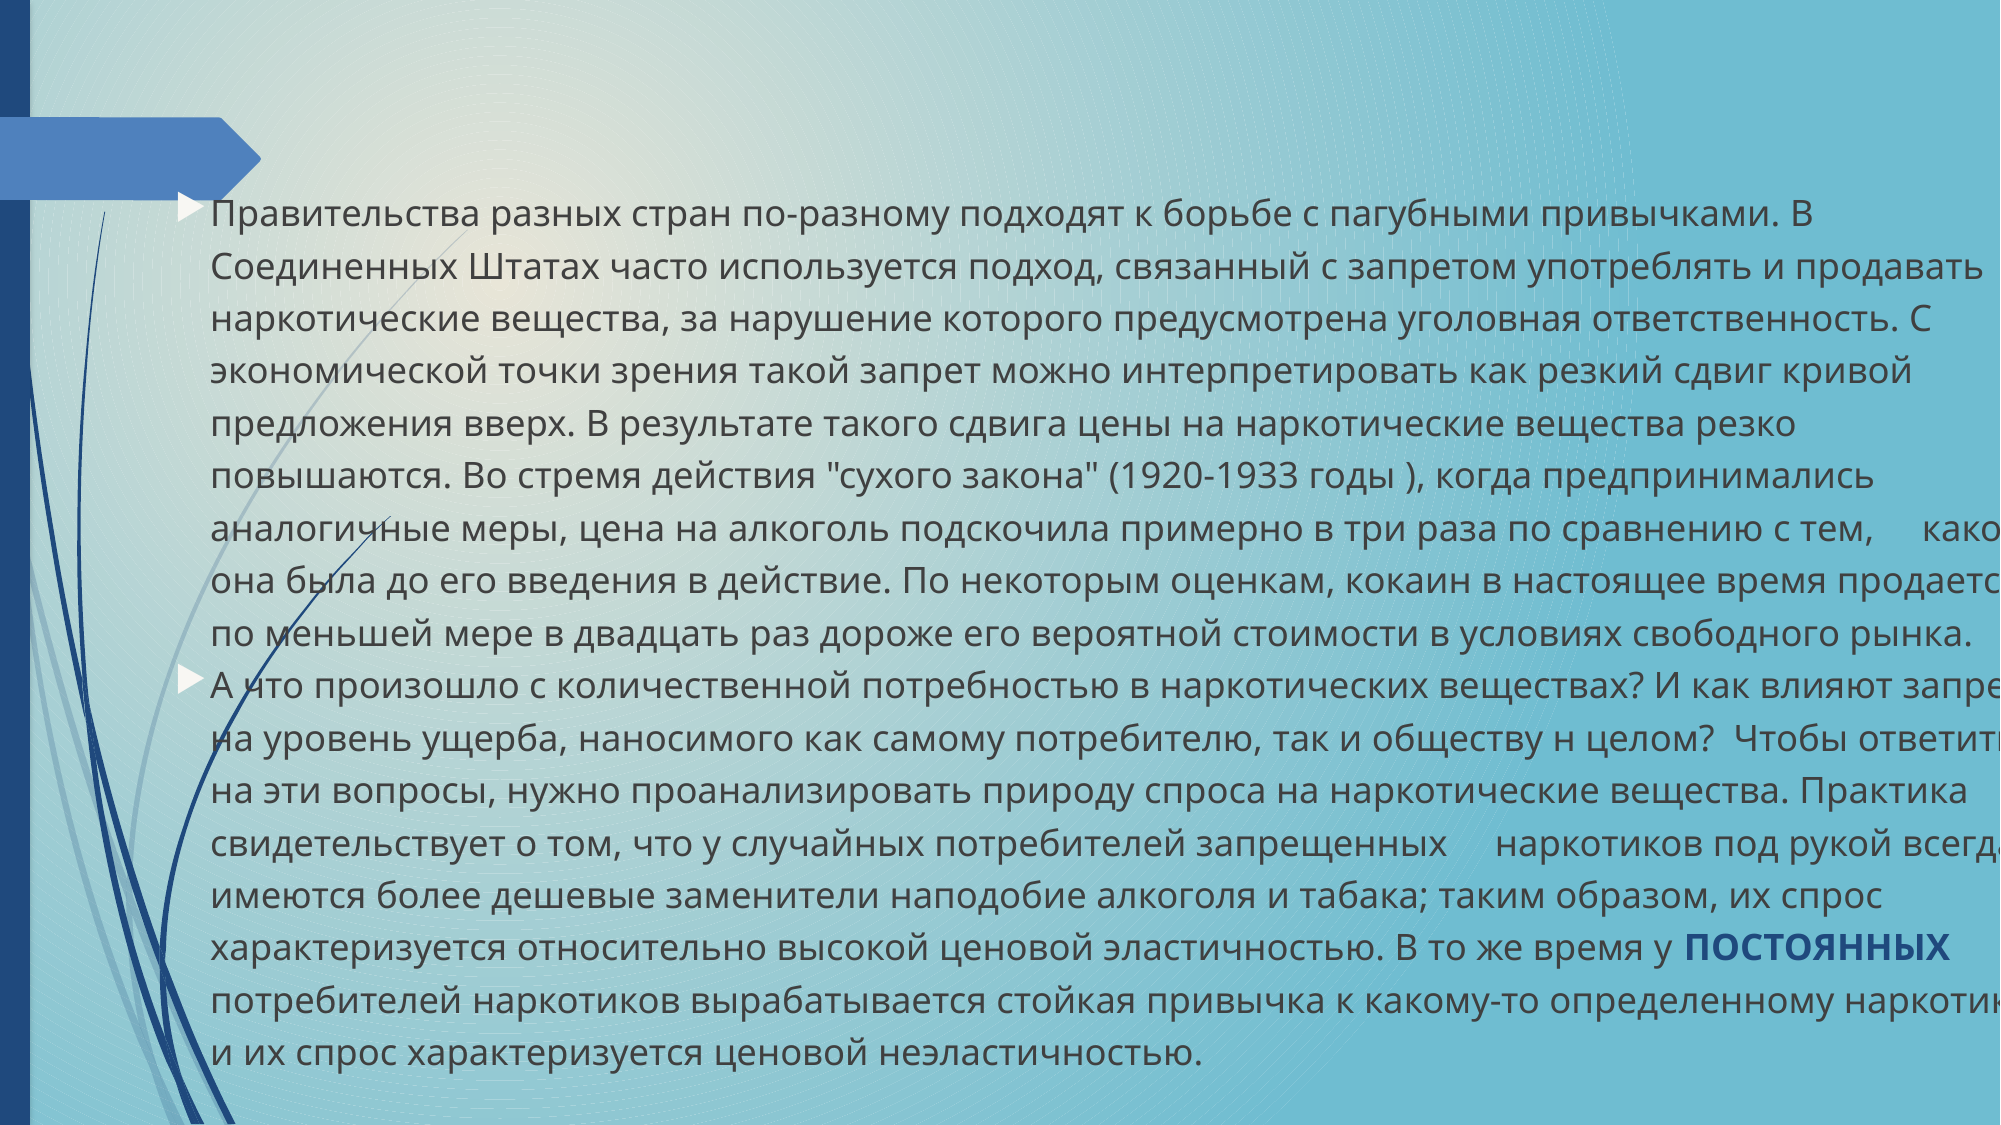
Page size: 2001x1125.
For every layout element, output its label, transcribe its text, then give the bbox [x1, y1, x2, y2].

text_box Правительства разных стран по-разному подходят к борьбе с пагубными привычками. В Соединенных Штатах часто используется подход, связанный с запретом употреблять и продавать наркотические вещества, за нарушение которого предусмотрена уголовная ответственность. С экономической точки зрения такой запрет можно интерпретировать как резкий сдвиг кривой предложения вверх. В результате такого сдвига цены на наркотические вещества резко повышаются. Во стремя действия "сухого закона" (1920-1933 годы ), когда предпринимались аналогичные меры, цена на алкоголь подскочила примерно в три раза по сравнению с тем, какой она была до его введения в действие. По некоторым оценкам, кокаин в настоящее время продается по меньшей мере в двадцать раз дороже его вероятной стоимости в условиях свободного рынка. А что произошло с количественной потребностью в наркотических веществах? И как влияют запреты на уровень ущерба, наносимого как самому потребителю, так и обществу н целом? Чтобы ответить на эти вопросы, нужно проанализировать природу спроса на наркотические вещества. Практика свидетельствует о том, что у случайных потребителей запрещенных наркотиков под рукой всегда имеются более дешевые заменители наподобие алкоголя и табака; таким образом, их спрос характеризуется относительно высокой ценовой эластичностью. В то же время у ПОСТОЯННЫХ потребителей наркотиков вырабатывается стойкая привычка к какому-то определенному наркотику и их спрос характеризуется ценовой неэластичностью. [159, 129, 2000, 1081]
